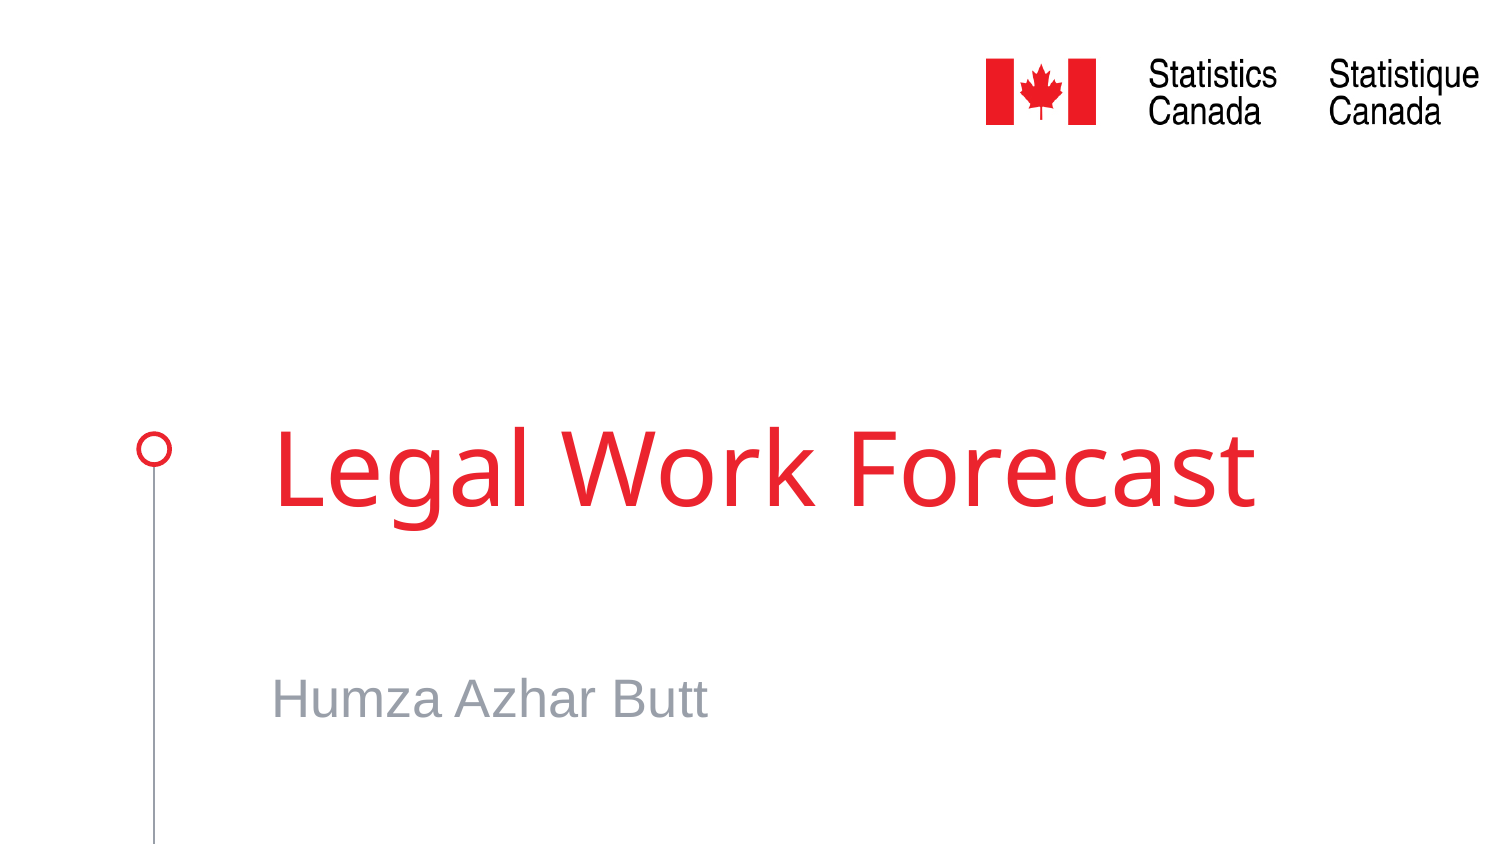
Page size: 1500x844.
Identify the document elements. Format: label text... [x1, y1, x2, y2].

subtitle Legal Work Forecast [256, 386, 1480, 517]
subtitle Humza Azhar Butt [256, 648, 1462, 779]
picture [984, 41, 1480, 155]
